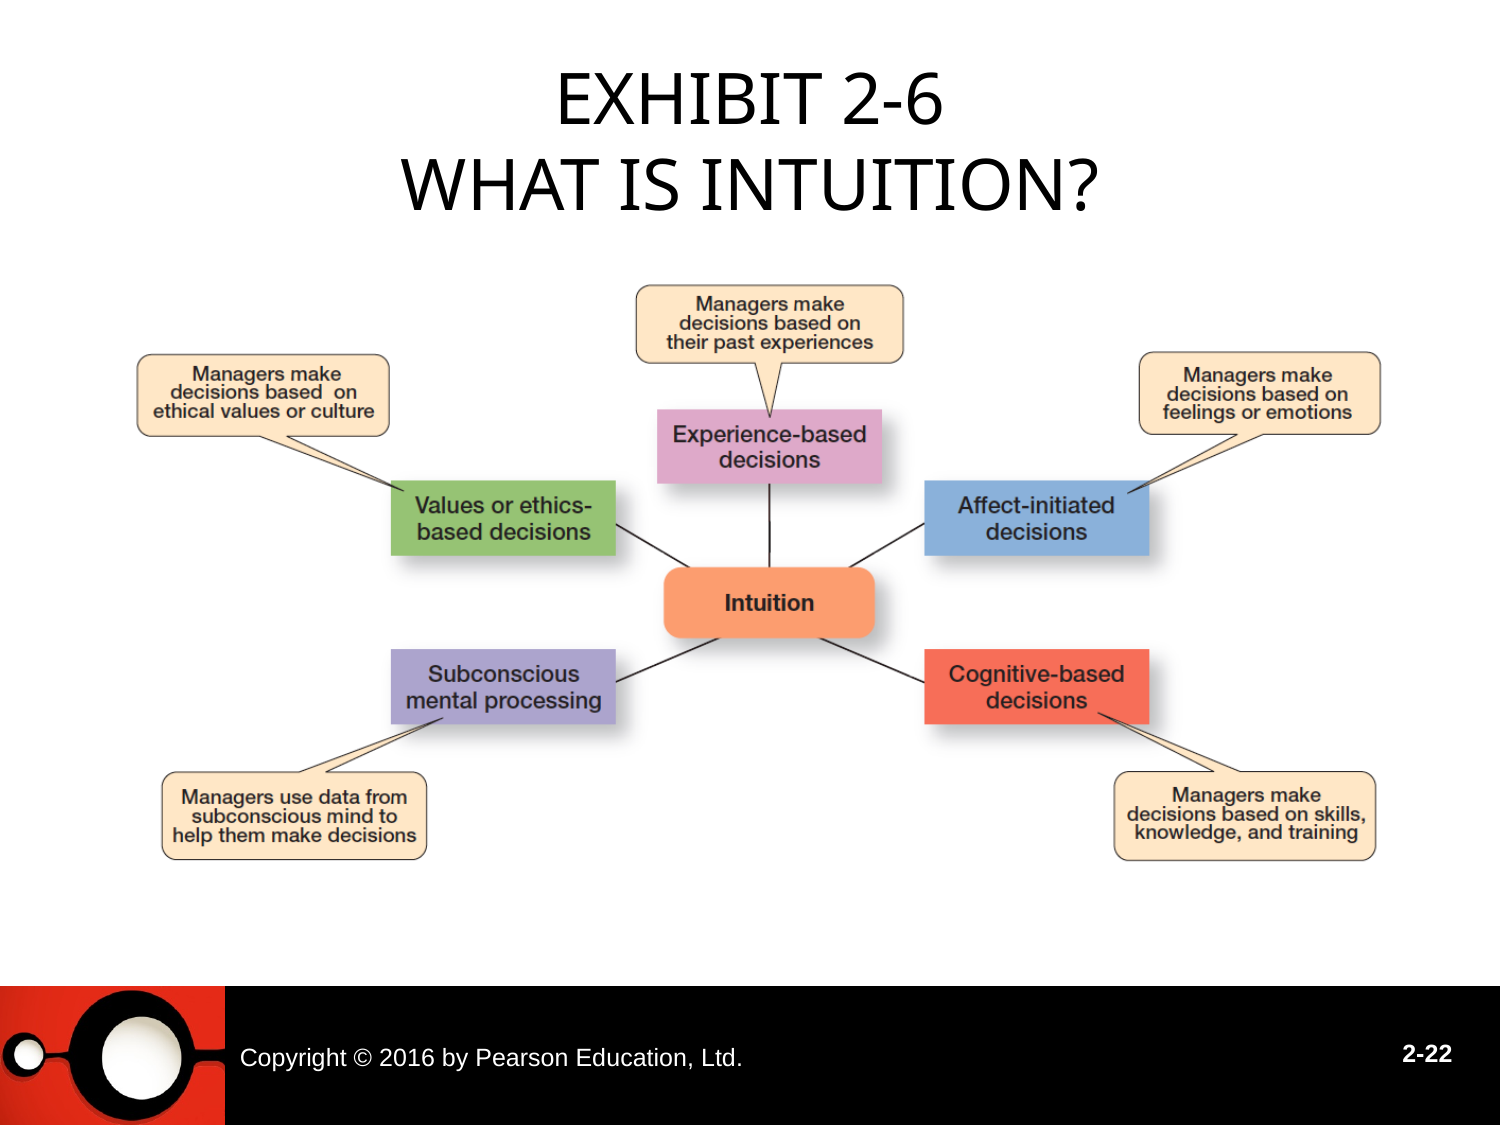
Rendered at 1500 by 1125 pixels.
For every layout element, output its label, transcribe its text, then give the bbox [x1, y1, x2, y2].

footer Copyright © 2016 by Pearson Education, Ltd. [225, 1026, 838, 1087]
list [113, 262, 1387, 876]
slide_number 2-22 [1387, 1026, 1500, 1087]
title Exhibit 2-6 What Is Intuition? [112, 45, 1388, 233]
picture [0, 986, 225, 1125]
